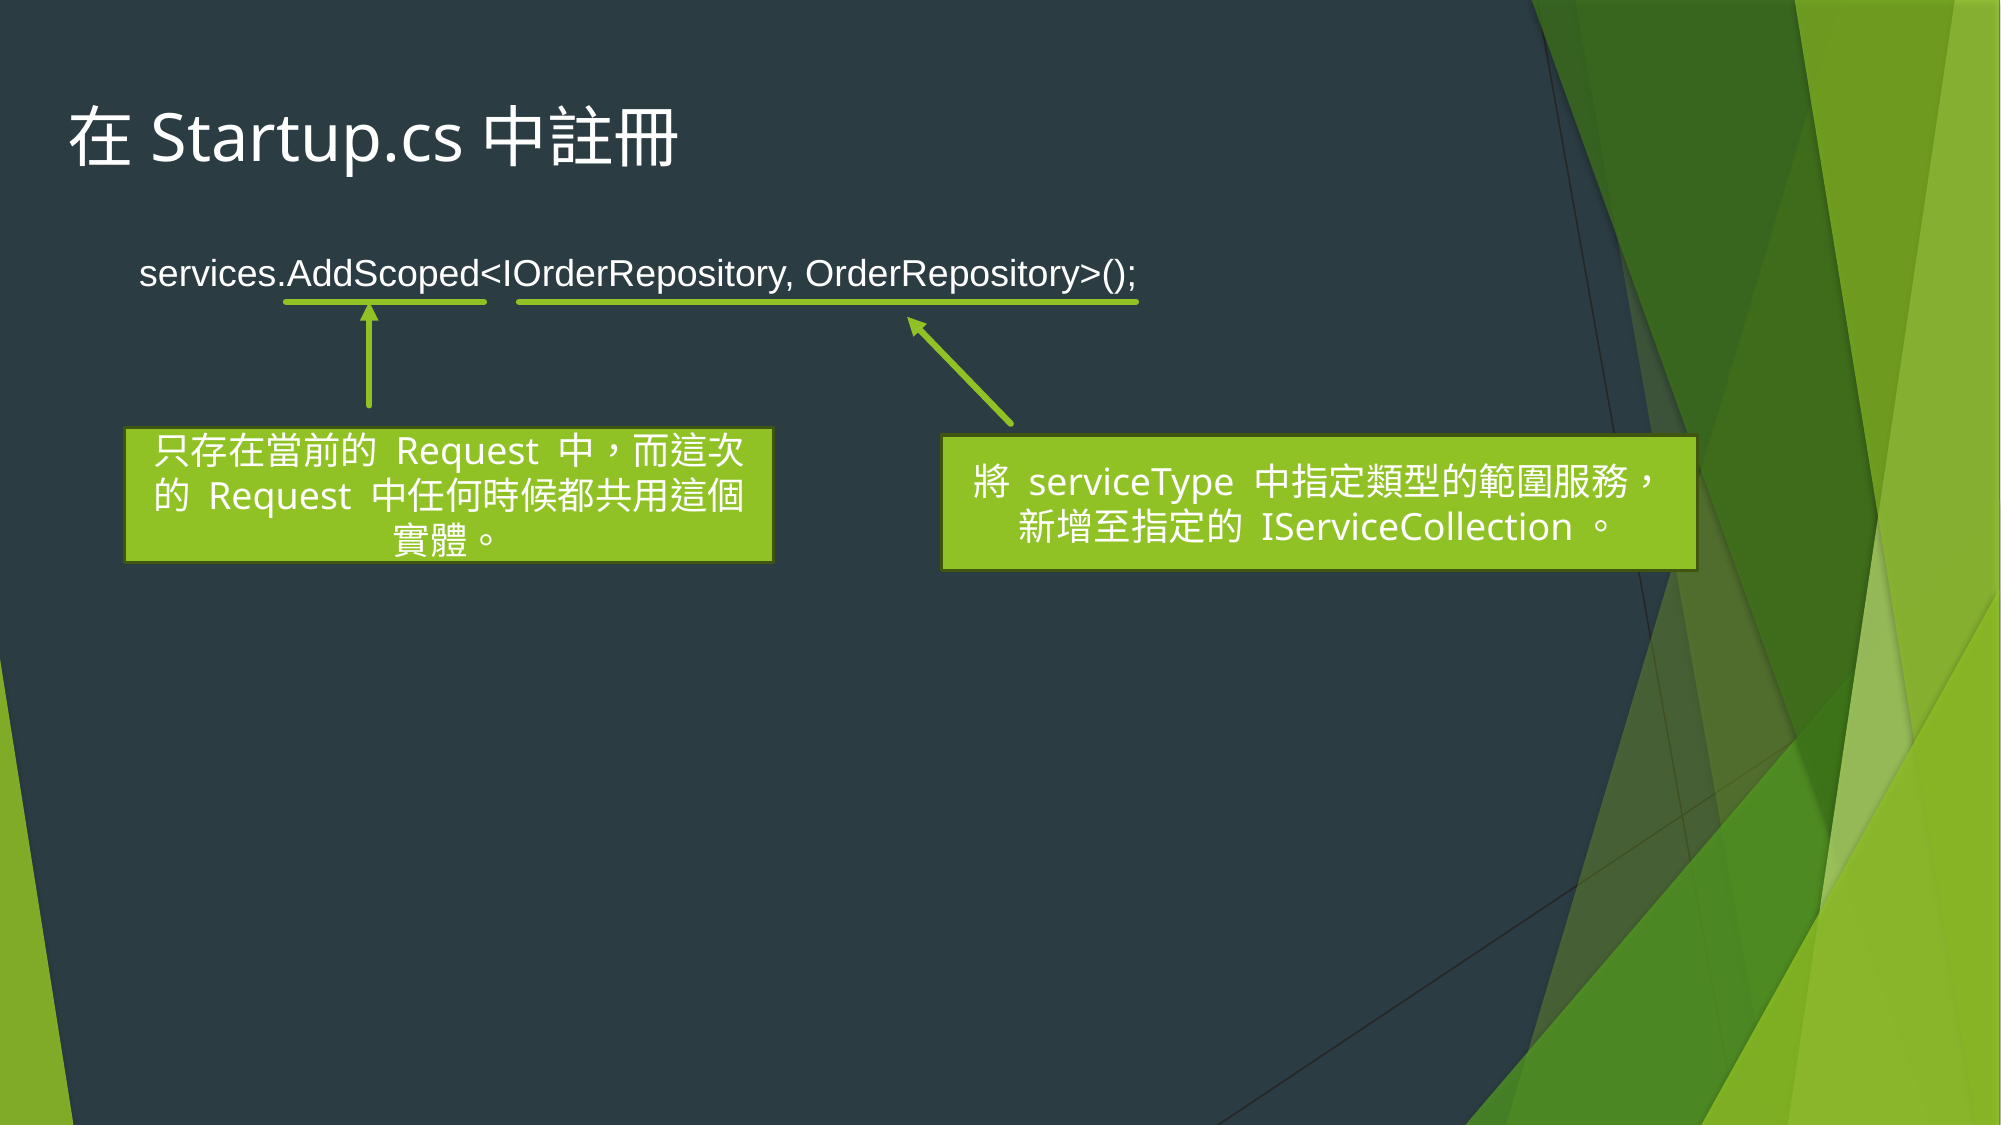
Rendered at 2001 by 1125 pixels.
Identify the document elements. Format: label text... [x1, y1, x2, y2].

text_box 只存在當前的 Request 中，而這次的 Request 中任何時候都共用這個實體。 [123, 426, 775, 564]
text_box 將 serviceType 中指定類型的範圍服務，新增至指定的 IServiceCollection。 [940, 433, 1699, 572]
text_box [906, 316, 1012, 425]
text_box services.AddScoped<IOrderRepository, OrderRepository>(); [124, 241, 1320, 301]
text_box 在Startup.cs中註冊 [53, 87, 754, 182]
